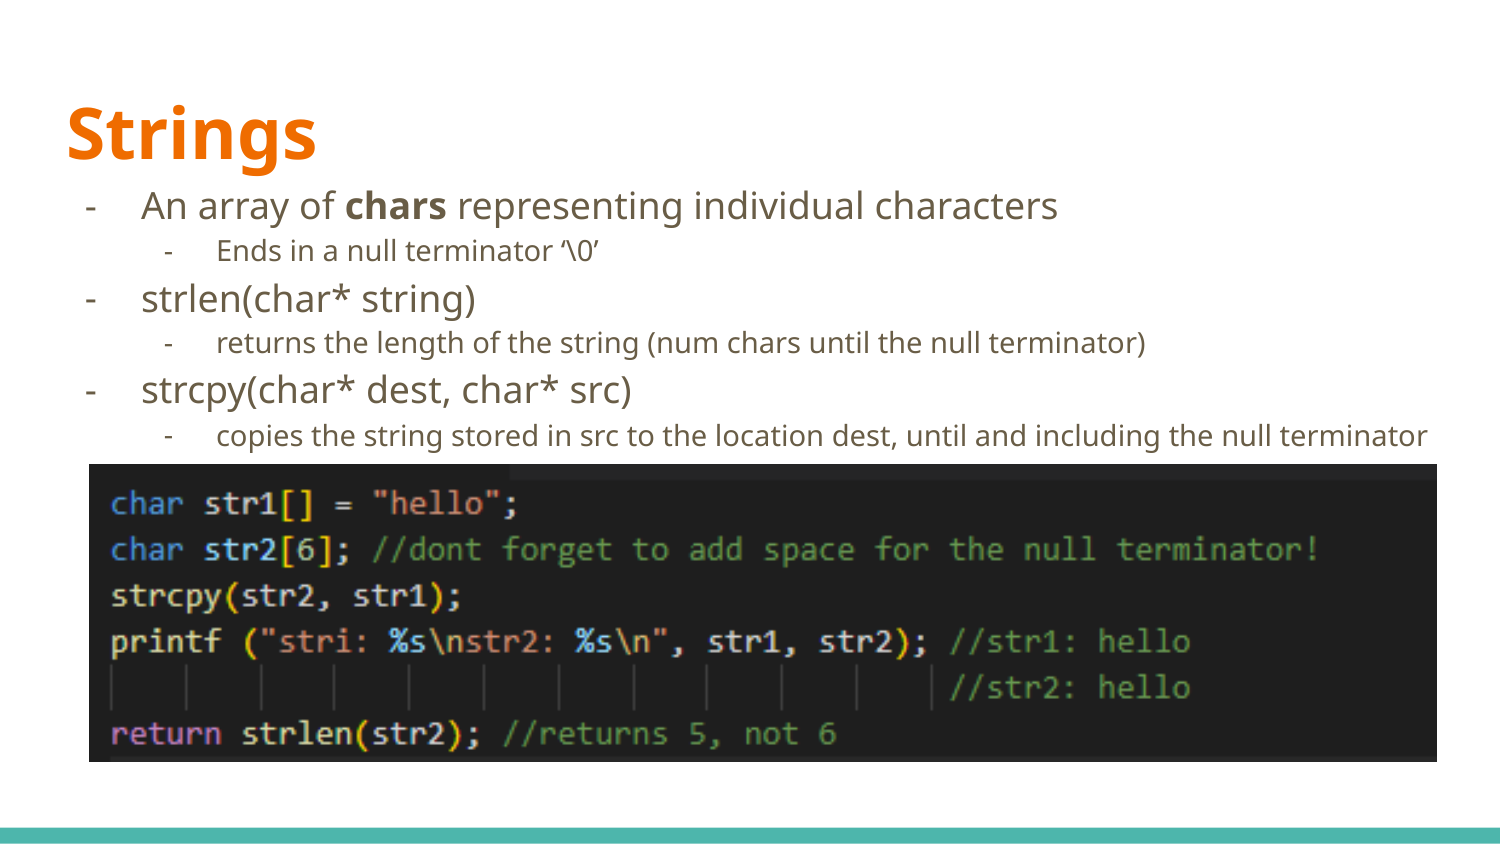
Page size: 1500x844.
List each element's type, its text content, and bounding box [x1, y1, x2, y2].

title Strings [51, 72, 1449, 160]
list An array of chars representing individual characters Ends in a null terminator ‘\0’ strlen(char* string) returns the length of the string (num chars until the null terminator) strcpy(char* dest, char* src) copies the string stored in src to the location dest, until and including the null terminator [51, 160, 1449, 750]
picture [89, 464, 1437, 763]
